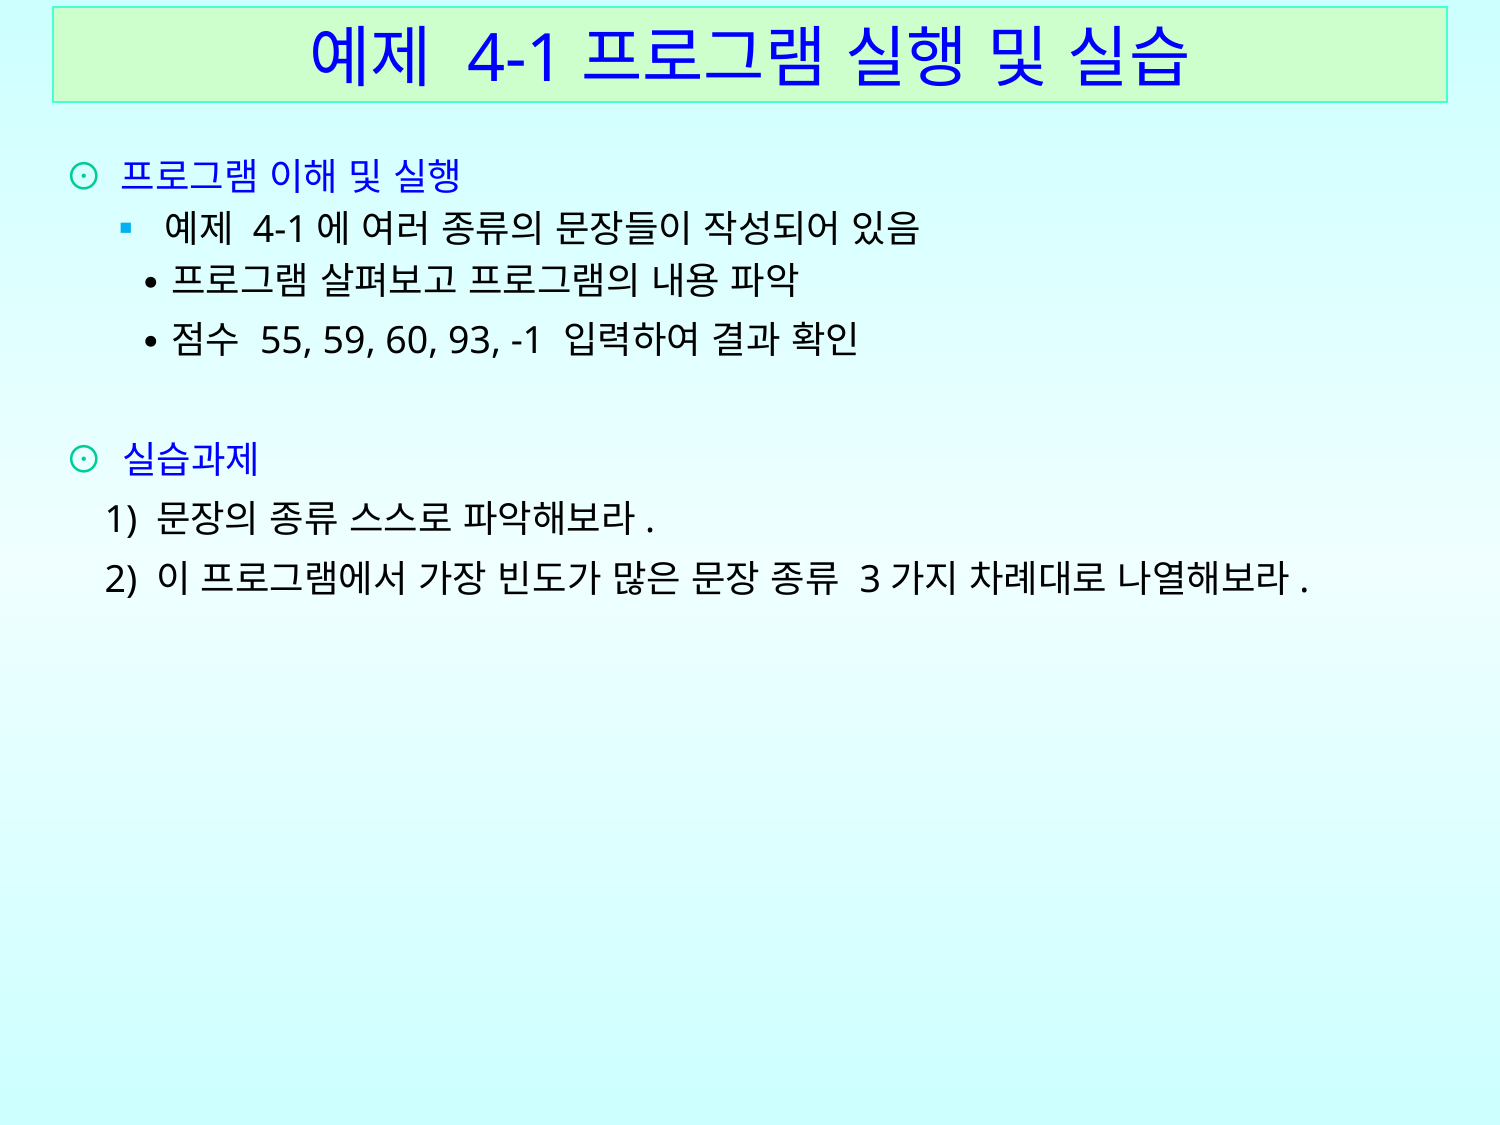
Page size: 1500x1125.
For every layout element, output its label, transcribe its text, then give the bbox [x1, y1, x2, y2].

text_box 예제 4-1프로그램 실행 및 실습 [53, 7, 1447, 102]
text_box ⊙ 프로그램 이해 및 실행 ▪ 예제 4-1에 여러 종류의 문장들이 작성되어 있음 ∙프로그램 살펴보고 프로그램의 내용 파악 ∙점수 55, 59, 60, 93, -1 입력하여 결과 확인 ⊙ 실습과제 1) 문장의 종류 스스로 파악해보라. 2) 이 프로그램에서 가장 빈도가 많은 문장 종류 3가지 차례대로 나열해보라. [50, 138, 1480, 668]
